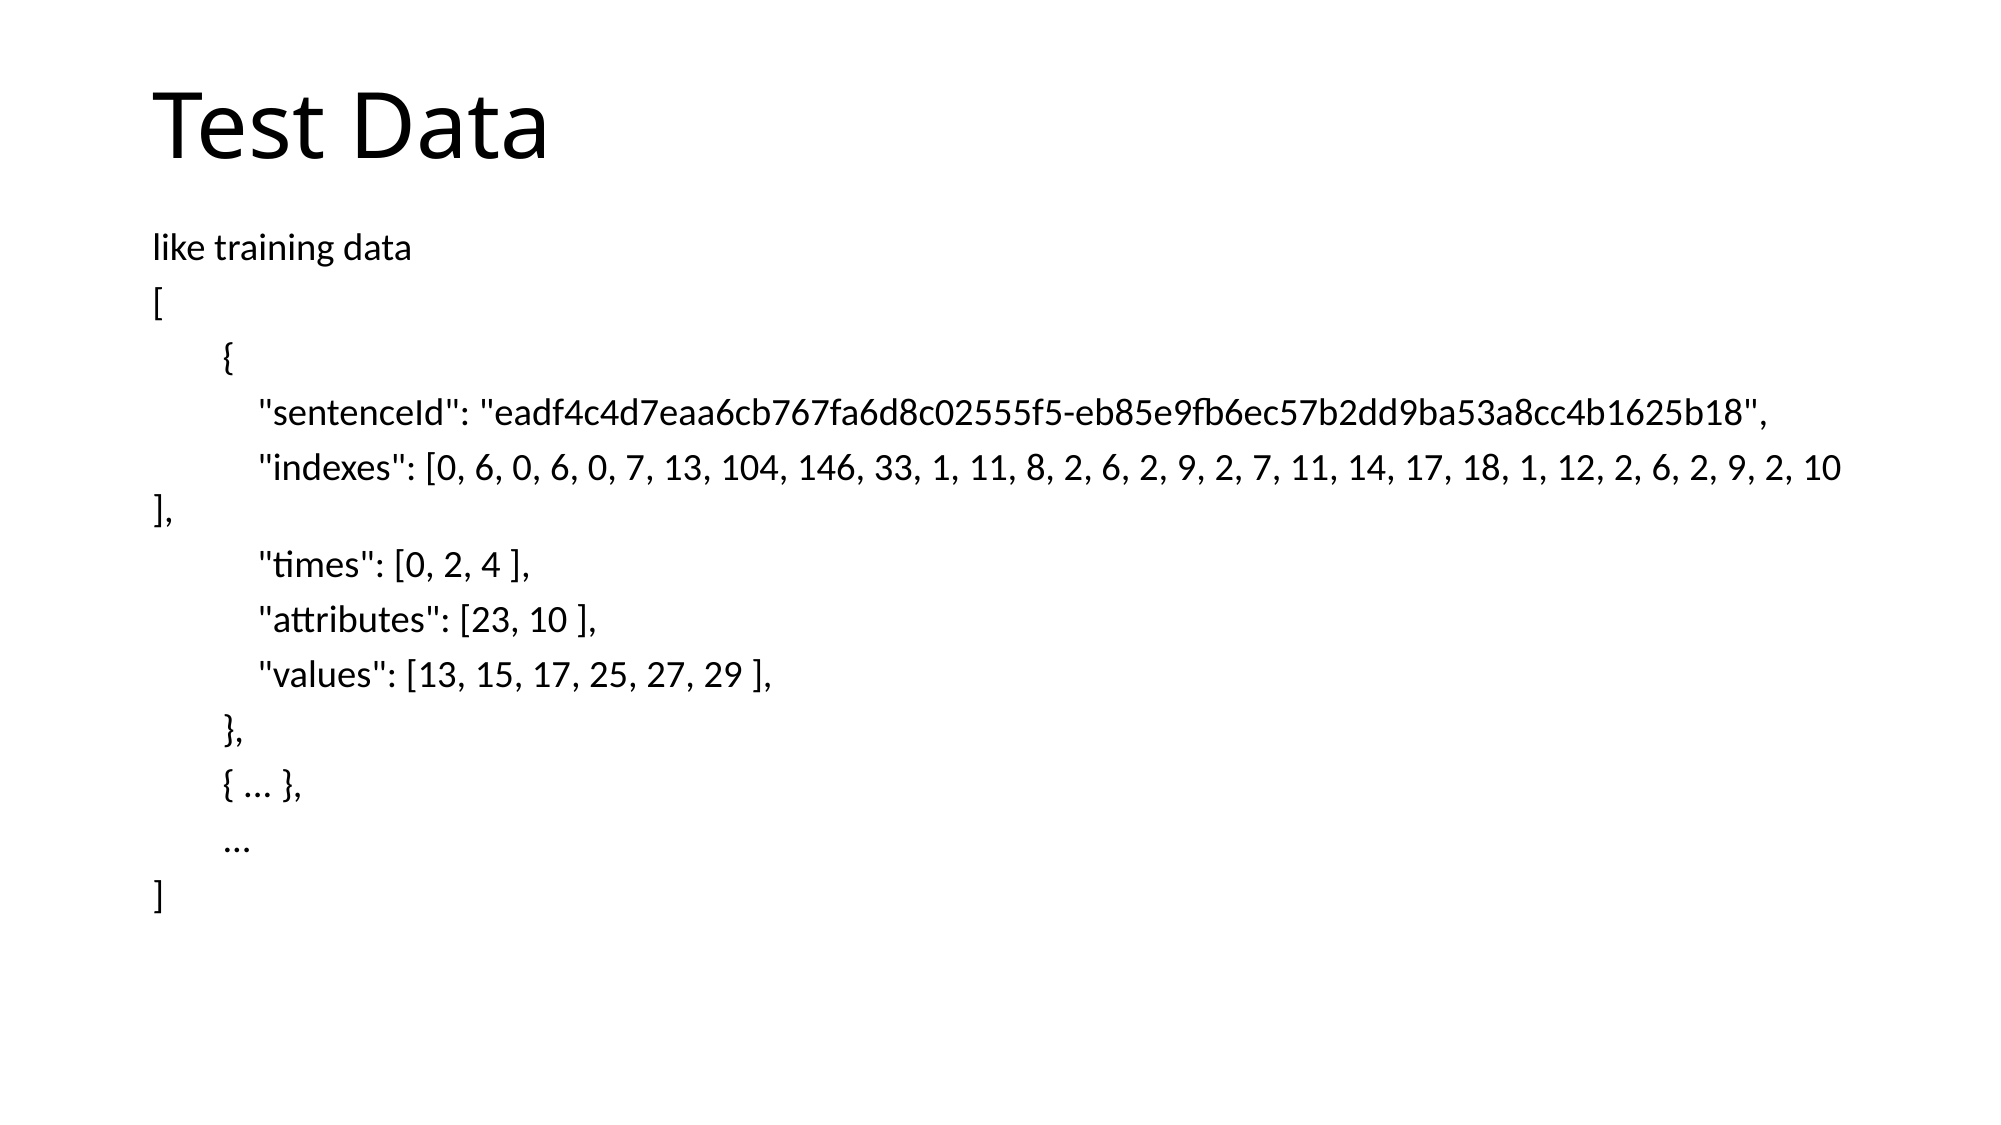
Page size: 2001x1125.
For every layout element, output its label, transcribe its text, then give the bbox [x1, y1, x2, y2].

title Test Data [137, 59, 1863, 198]
list like training data [ { "sentenceId": "eadf4c4d7eaa6cb767fa6d8c02555f5-eb85e9fb6ec57b2dd9ba53a8cc4b1625b18", "indexes": [0, 6, 0, 6, 0, 7, 13, 104, 146, 33, 1, 11, 8, 2, 6, 2, 9, 2, 7, 11, 14, 17, 18, 1, 12, 2, 6, 2, 9, 2, 10 ], "times": [0, 2, 4 ], "attributes": [23, 10 ], "values": [13, 15, 17, 25, 27, 29 ], }, { ... }, ... ] [137, 219, 1863, 934]
